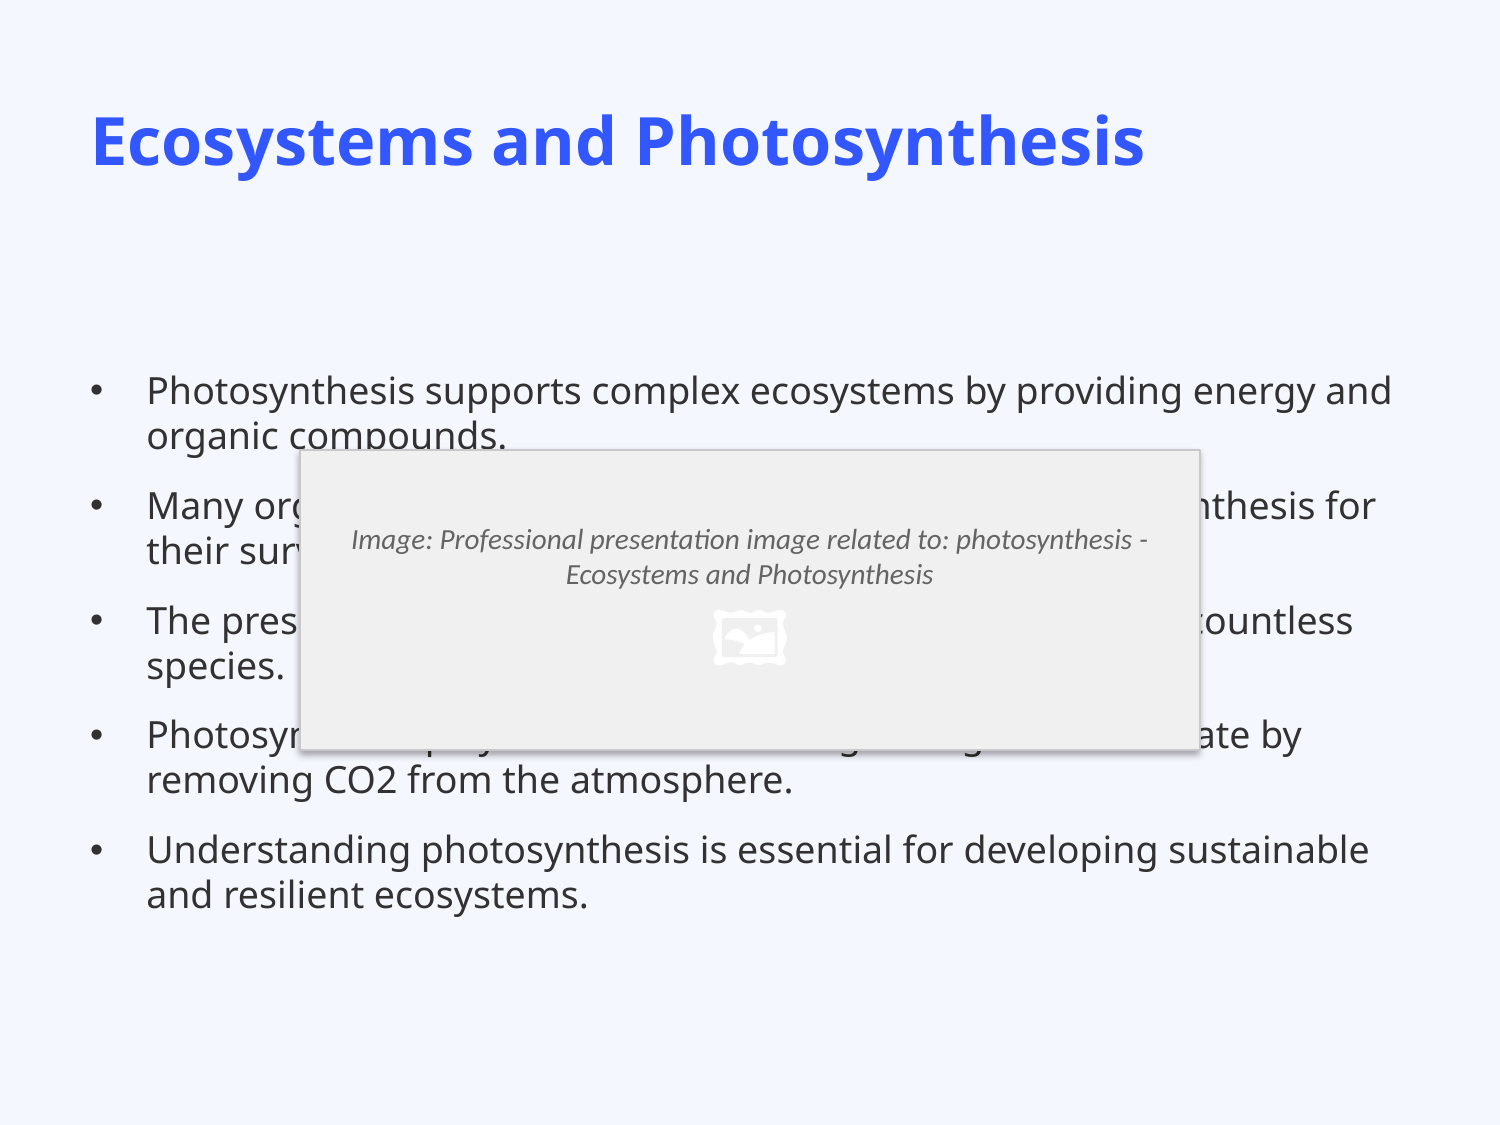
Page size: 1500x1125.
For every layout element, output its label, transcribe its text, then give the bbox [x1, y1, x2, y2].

title Ecosystems and Photosynthesis [75, 45, 1425, 233]
text_box Image: Professional presentation image related to: photosynthesis - Ecosystems and Photosynthesis 🖼️ [299, 449, 1201, 751]
list Photosynthesis supports complex ecosystems by providing energy and organic compounds. Many organisms, from bacteria to humans, rely on photosynthesis for their survival. The presence of plants in ecosystems provides habitats for countless species. Photosynthesis plays a crucial role in regulating Earth's climate by removing CO2 from the atmosphere. Understanding photosynthesis is essential for developing sustainable and resilient ecosystems. [75, 262, 1425, 1005]
